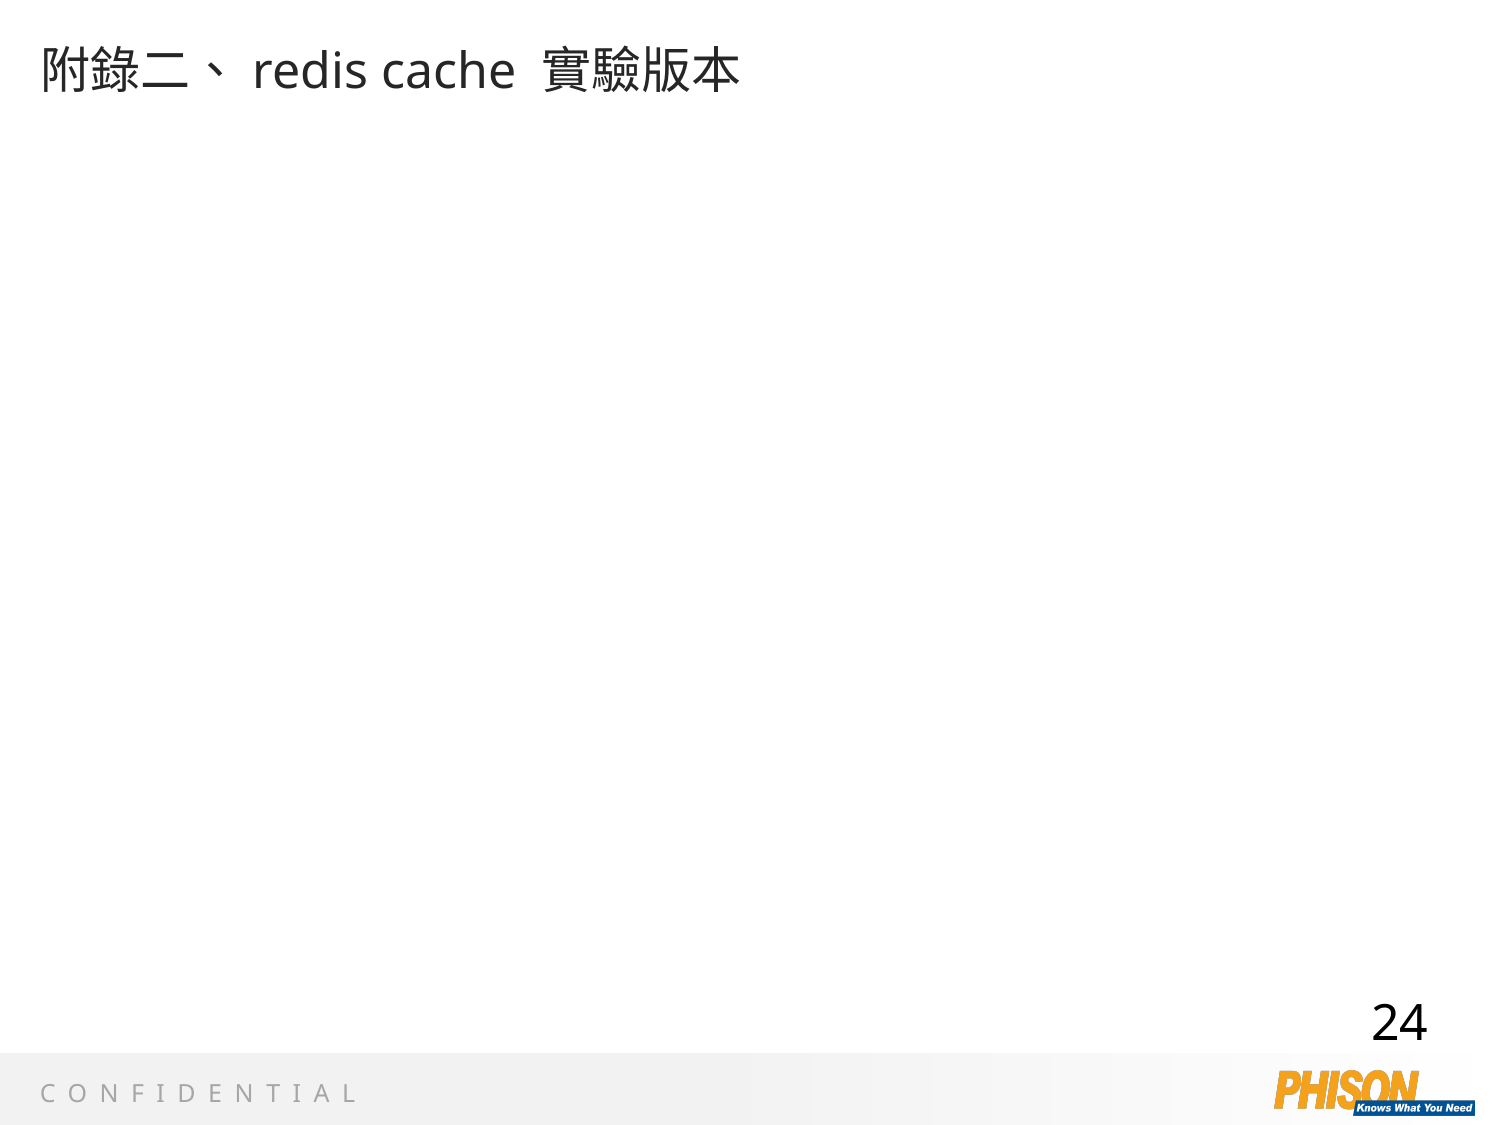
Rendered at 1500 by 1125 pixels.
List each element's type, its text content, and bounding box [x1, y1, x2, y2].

slide_number 24 [1105, 982, 1443, 1043]
title 附錄二、redis cache 實驗版本 [25, 20, 1475, 125]
picture [1274, 1070, 1475, 1116]
